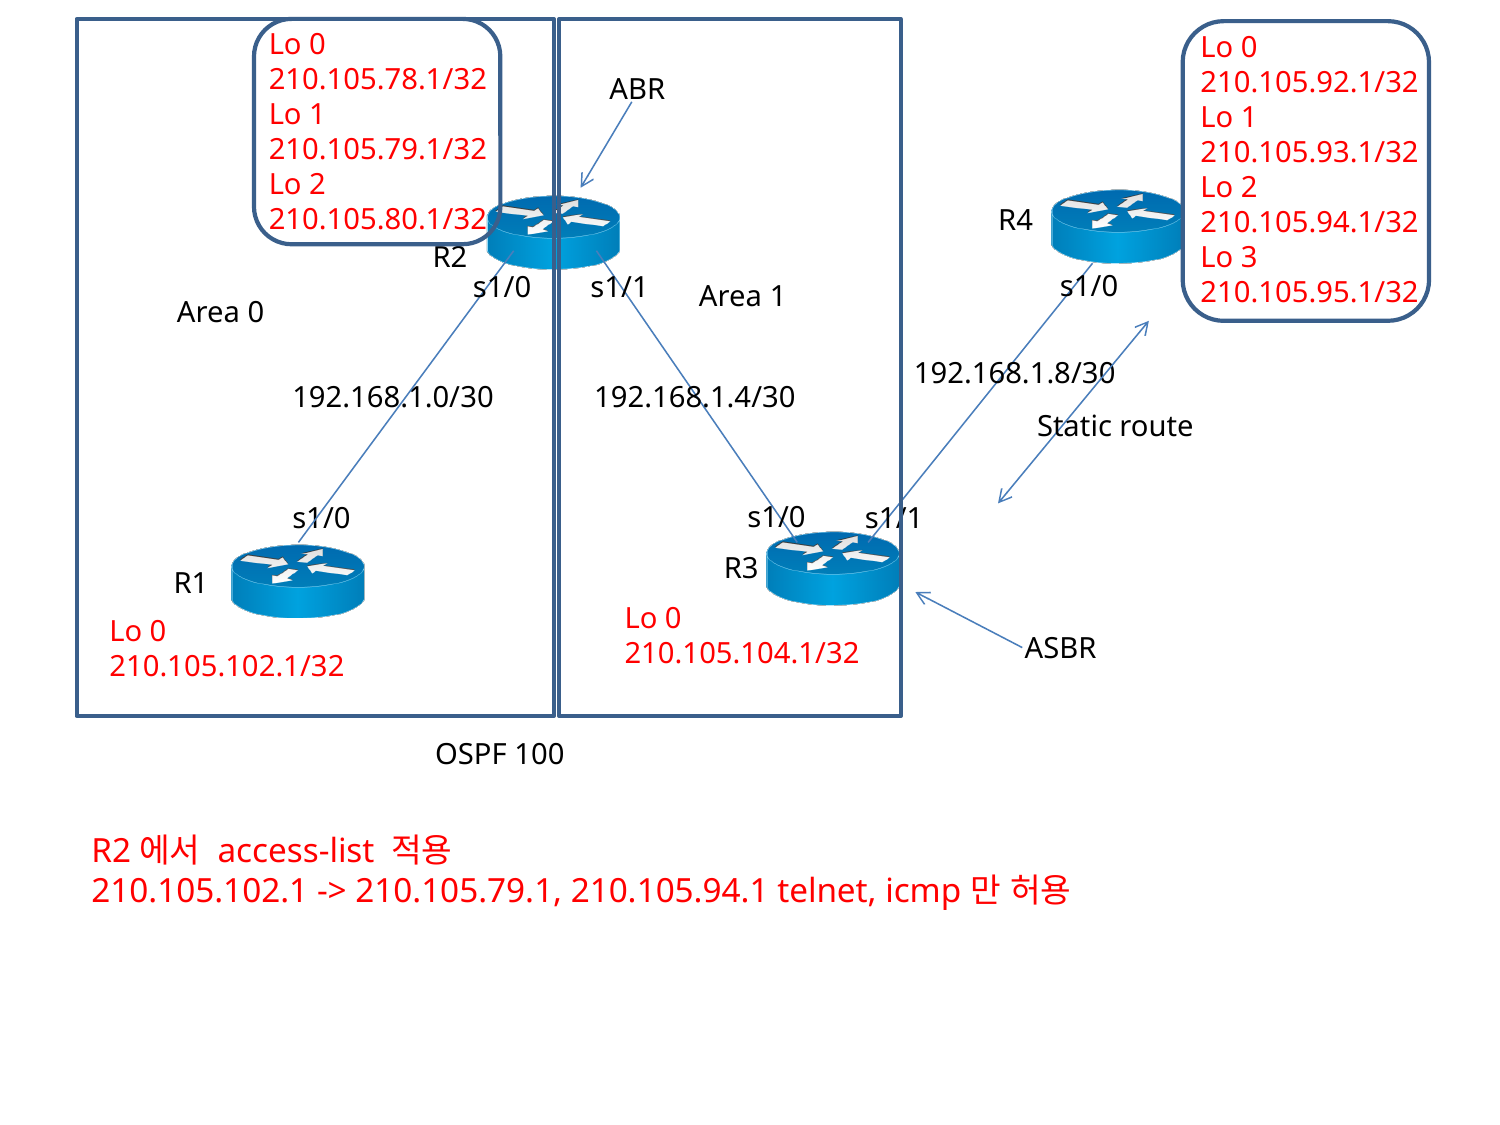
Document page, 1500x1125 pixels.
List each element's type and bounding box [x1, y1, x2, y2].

picture [230, 542, 366, 619]
text_box [75, 16, 1452, 718]
picture [765, 529, 902, 606]
picture [486, 193, 622, 270]
text_box [915, 591, 1306, 672]
text_box [420, 727, 717, 778]
picture [514, 266, 541, 270]
picture [1050, 187, 1186, 264]
text_box [76, 822, 1500, 917]
text_box [983, 193, 1050, 244]
